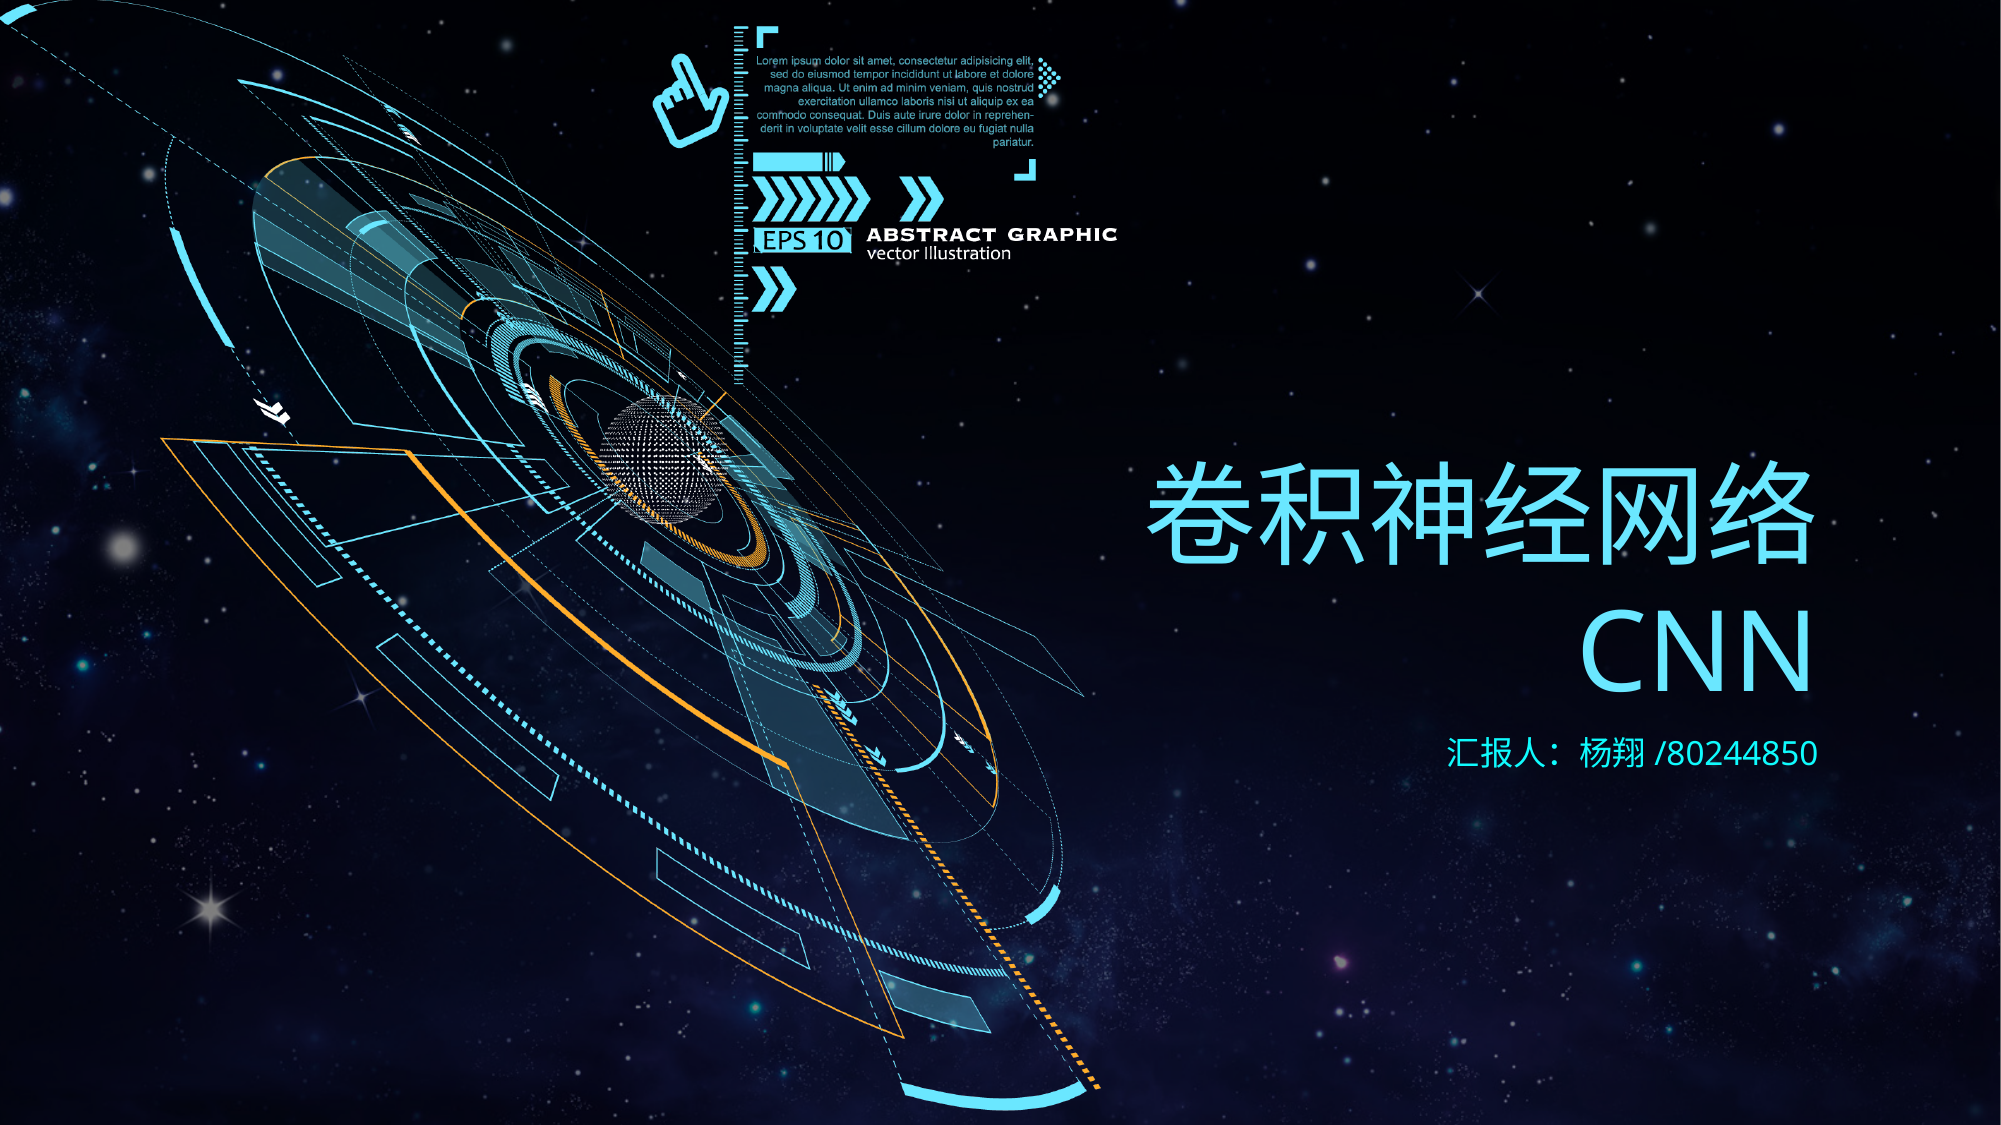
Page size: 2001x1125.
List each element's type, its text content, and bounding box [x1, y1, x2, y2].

text_box 卷积神经网络 CNN [1117, 436, 1834, 722]
picture [0, 0, 2001, 1125]
text_box 汇报人：杨翔/80244850 [1340, 724, 1834, 780]
